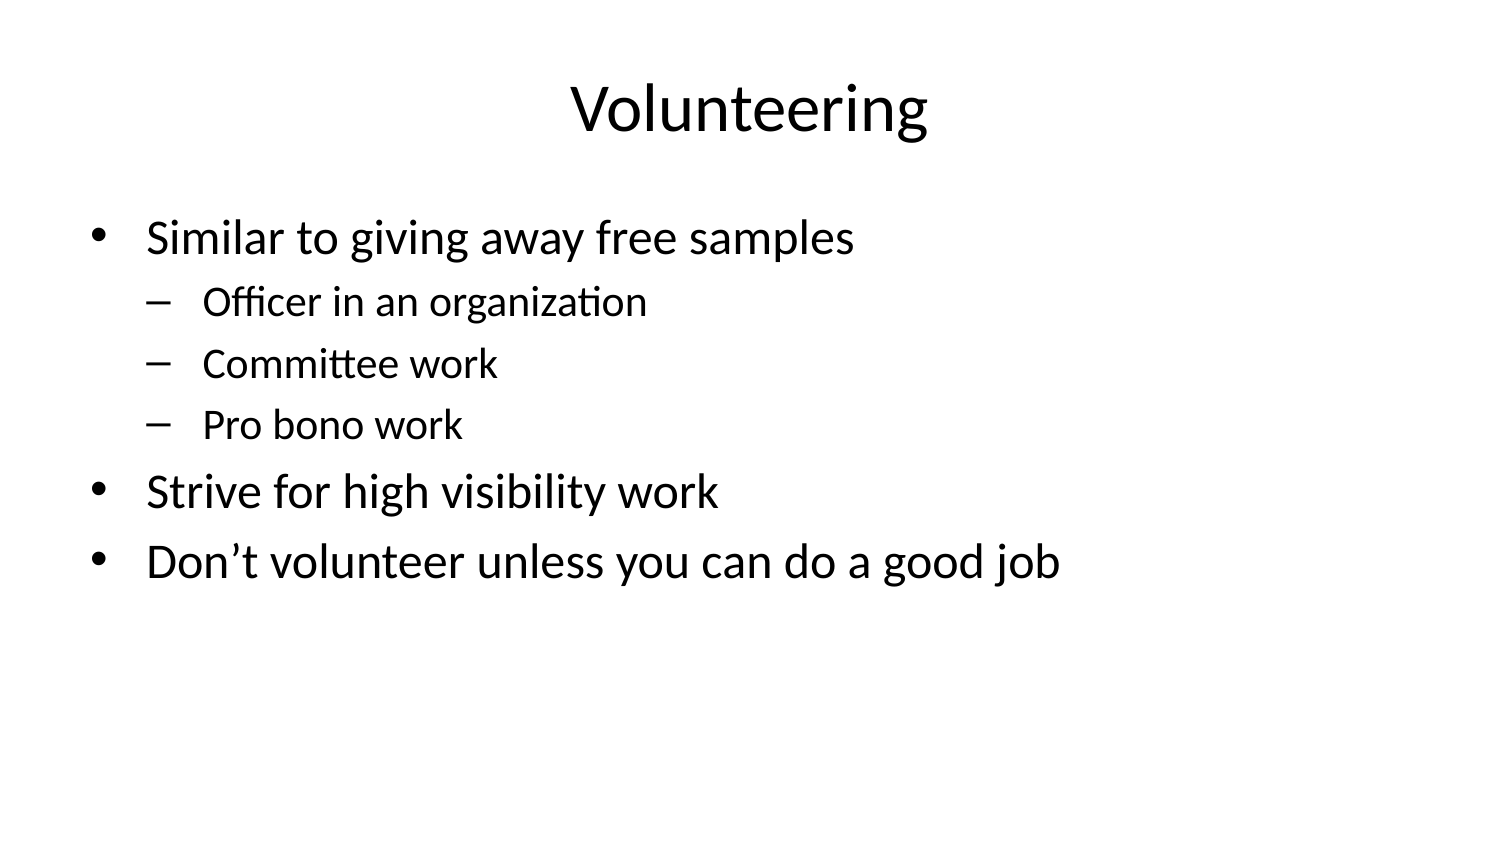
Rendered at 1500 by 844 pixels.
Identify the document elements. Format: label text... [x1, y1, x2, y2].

title Volunteering [75, 33, 1425, 175]
list Similar to giving away free samples Officer in an organization Committee work Pro bono work Strive for high visibility work Don’t volunteer unless you can do a good job [75, 196, 1425, 754]
